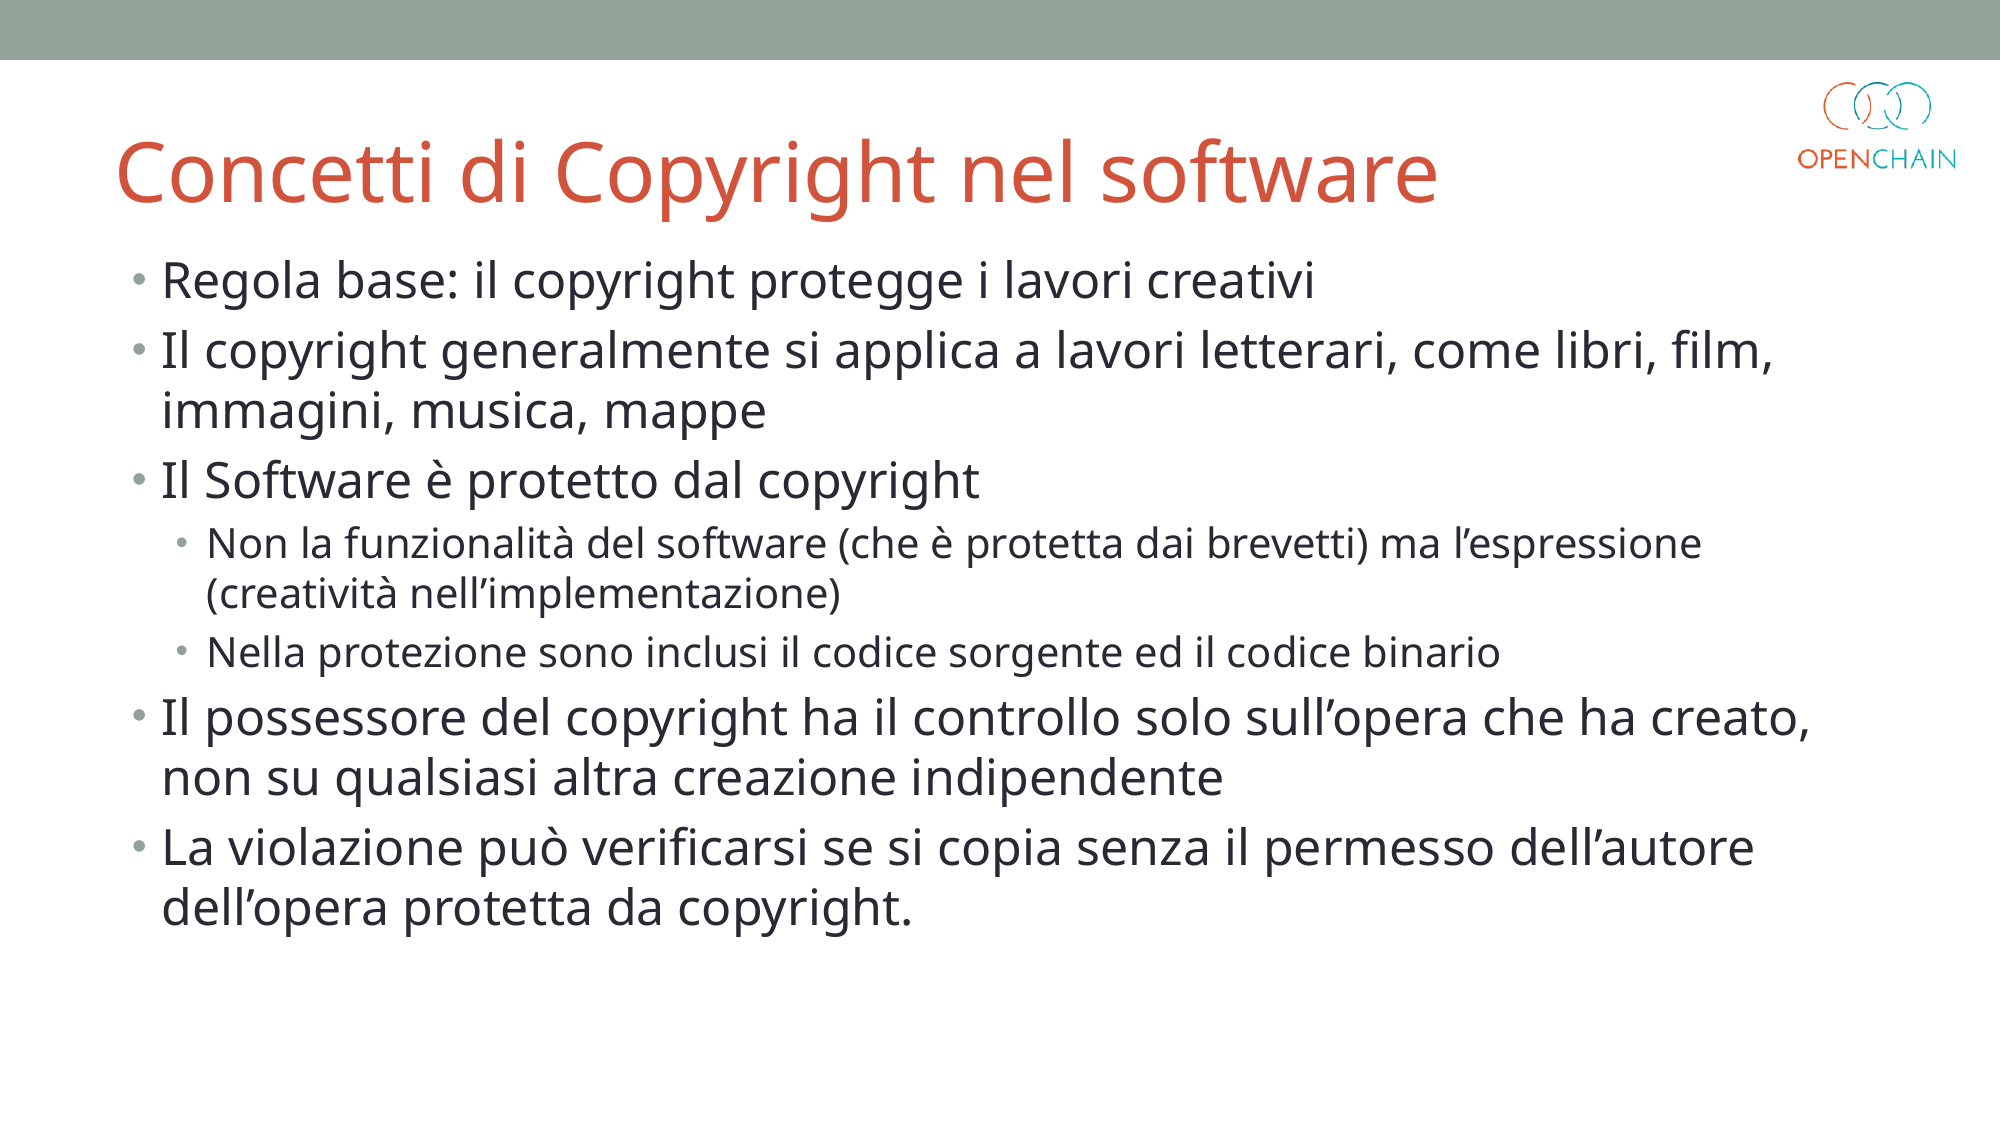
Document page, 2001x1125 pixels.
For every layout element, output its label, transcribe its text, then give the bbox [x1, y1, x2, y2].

picture [1798, 82, 1955, 169]
text_box Concetti di Copyright nel software [99, 87, 1900, 250]
text_box Regola base: il copyright protegge i lavori creativi Il copyright generalmente si applica a lavori letterari, come libri, film, immagini, musica, mappe Il Software è protetto dal copyright Non la funzionalità del software (che è protetta dai brevetti) ma l’espressione (creatività nell’implementazione) Nella protezione sono inclusi il codice sorgente ed il codice binario Il possessore del copyright ha il controllo solo sull’opera che ha creato, non su qualsiasi altra creazione indipendente La violazione può verificarsi se si copia senza il permesso dell’autore dell’opera protetta da copyright. [116, 241, 1863, 1060]
